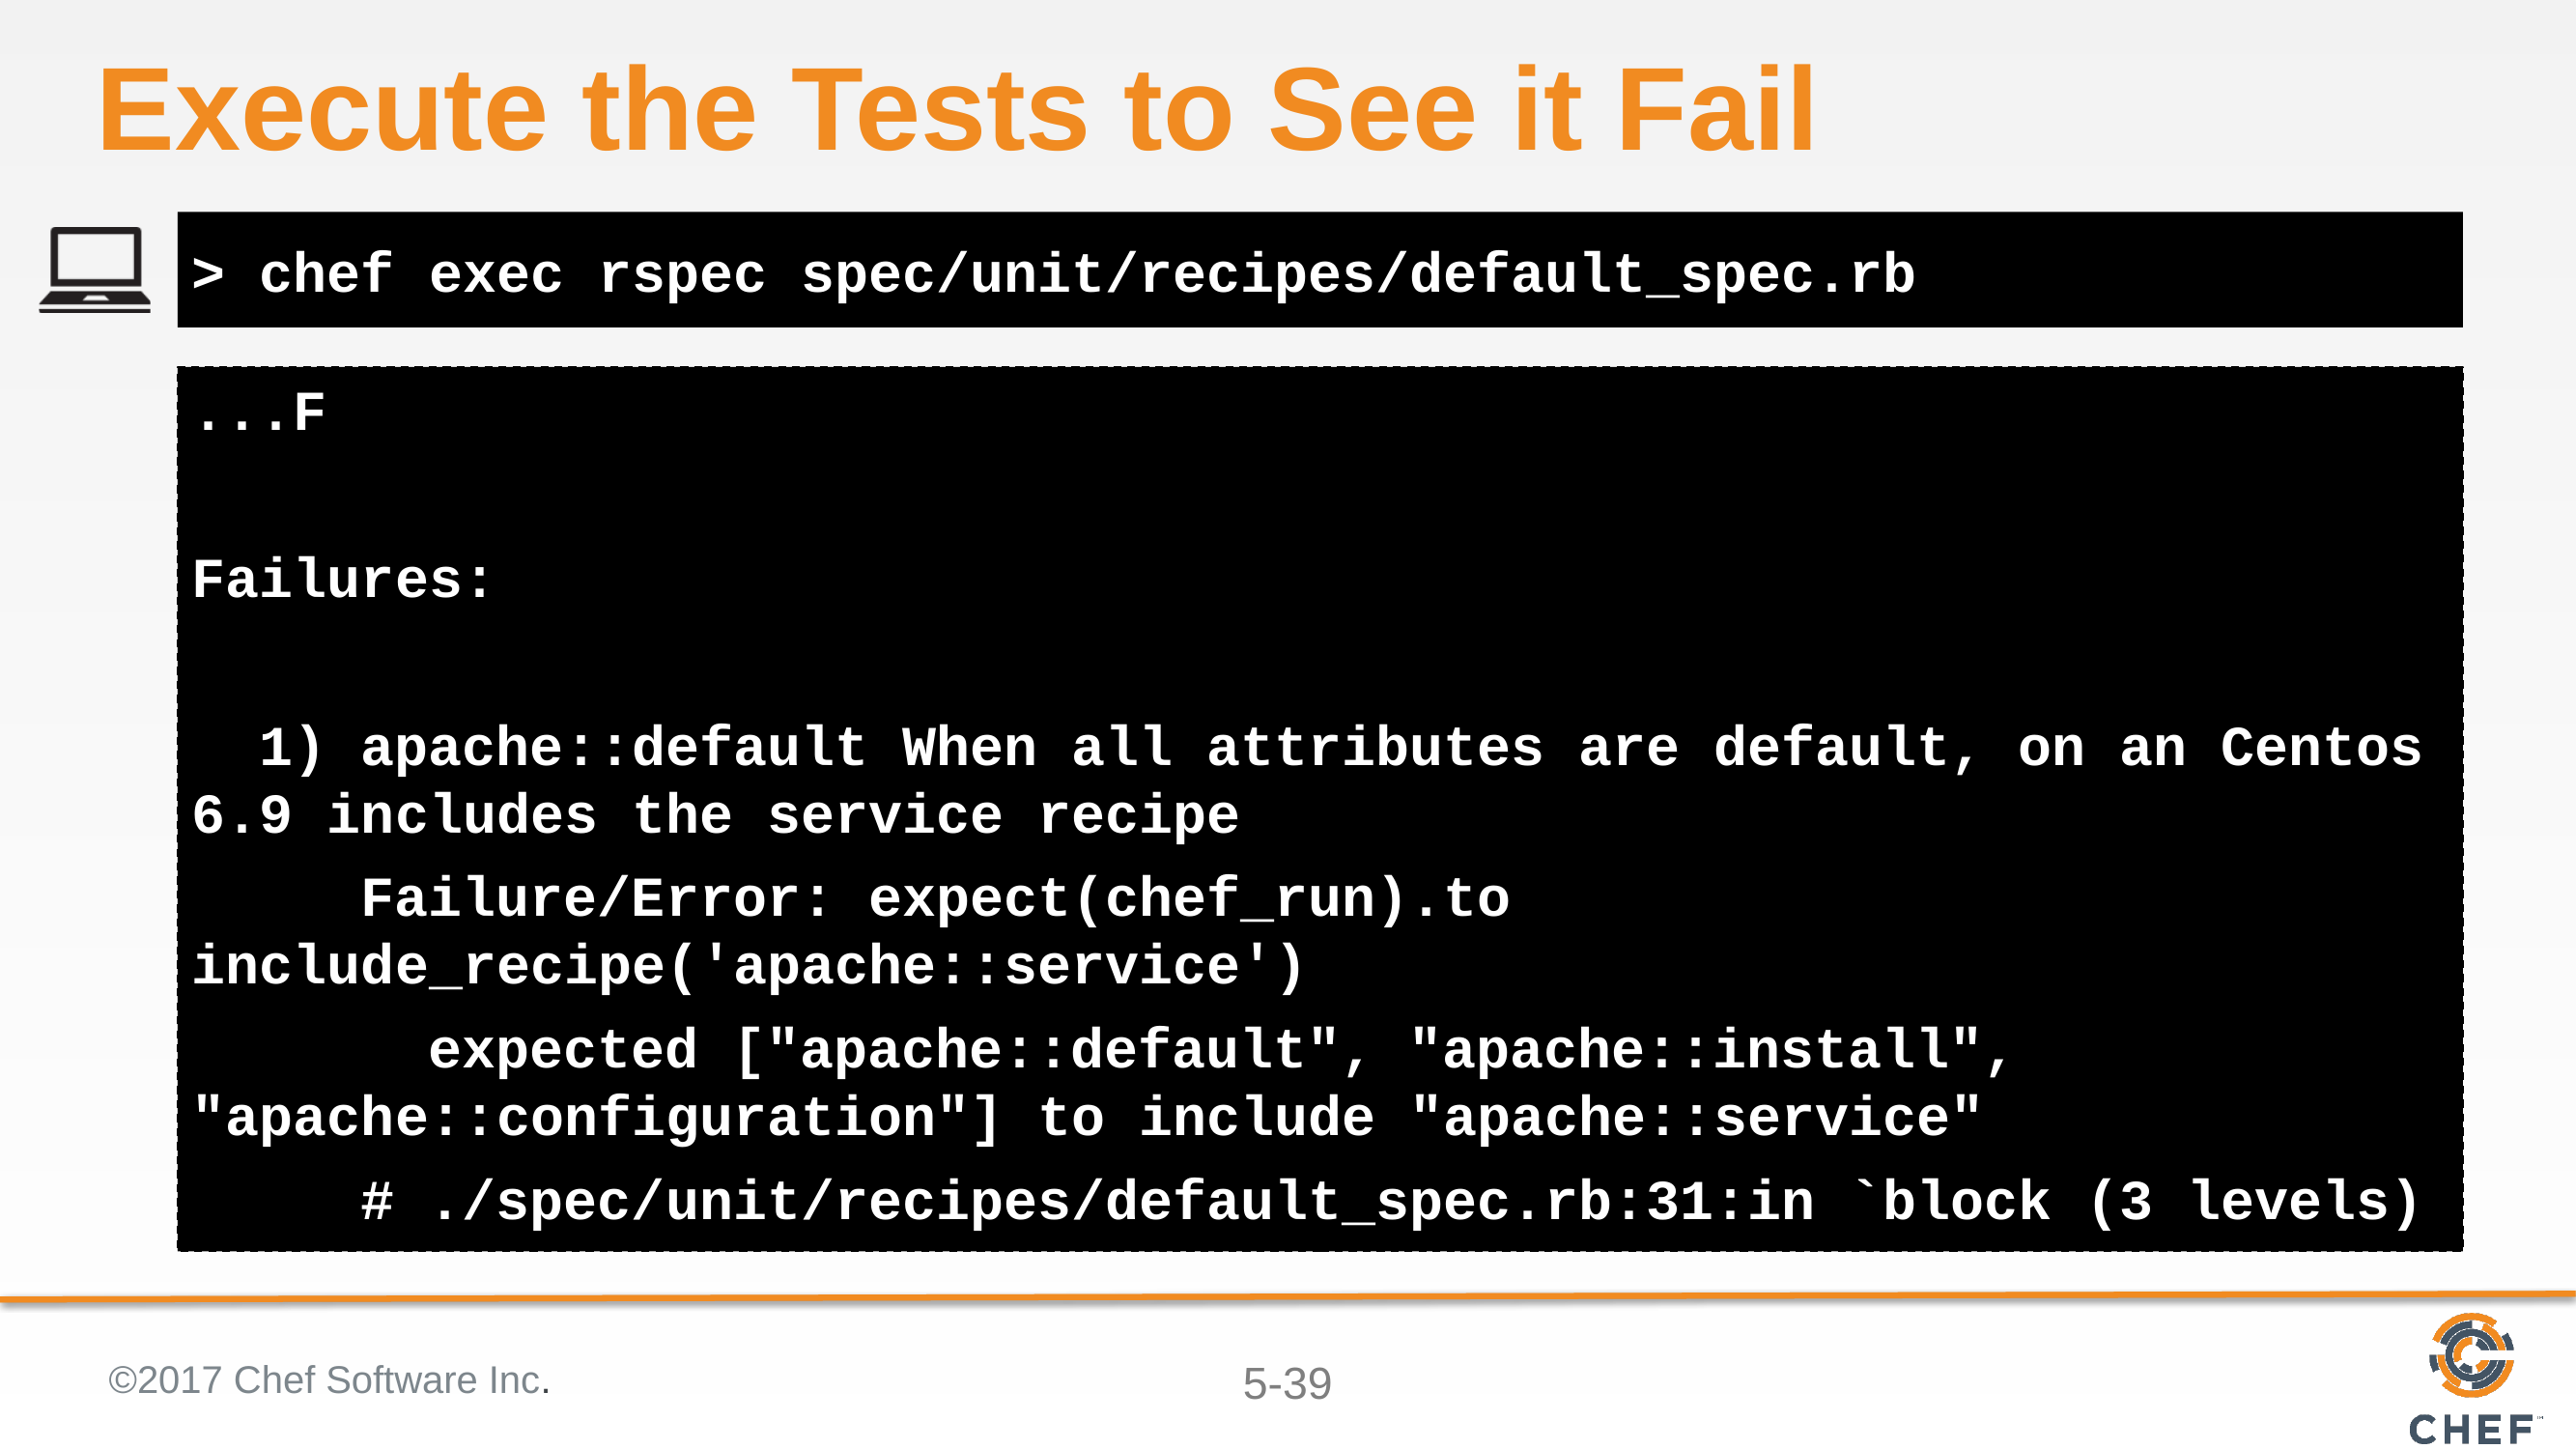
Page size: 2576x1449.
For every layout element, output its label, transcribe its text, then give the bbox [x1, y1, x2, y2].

picture [2399, 1297, 2551, 1449]
list > chef exec rspec spec/unit/recipes/default_spec.rb [177, 212, 2463, 327]
title Execute the Tests to See it Fail [96, 48, 2463, 180]
list ...F Failures: 1) apache::default When all attributes are default, on an Centos 6.9 includes the service recipe Failure/Error: expect(chef_run).to include_recipe('apache::service') expected ["apache::default", "apache::install", "apache::configuration"] to include "apache::service" # ./spec/unit/recipes/default_spec.rb:31:in `block (3 levels) [177, 366, 2464, 1252]
